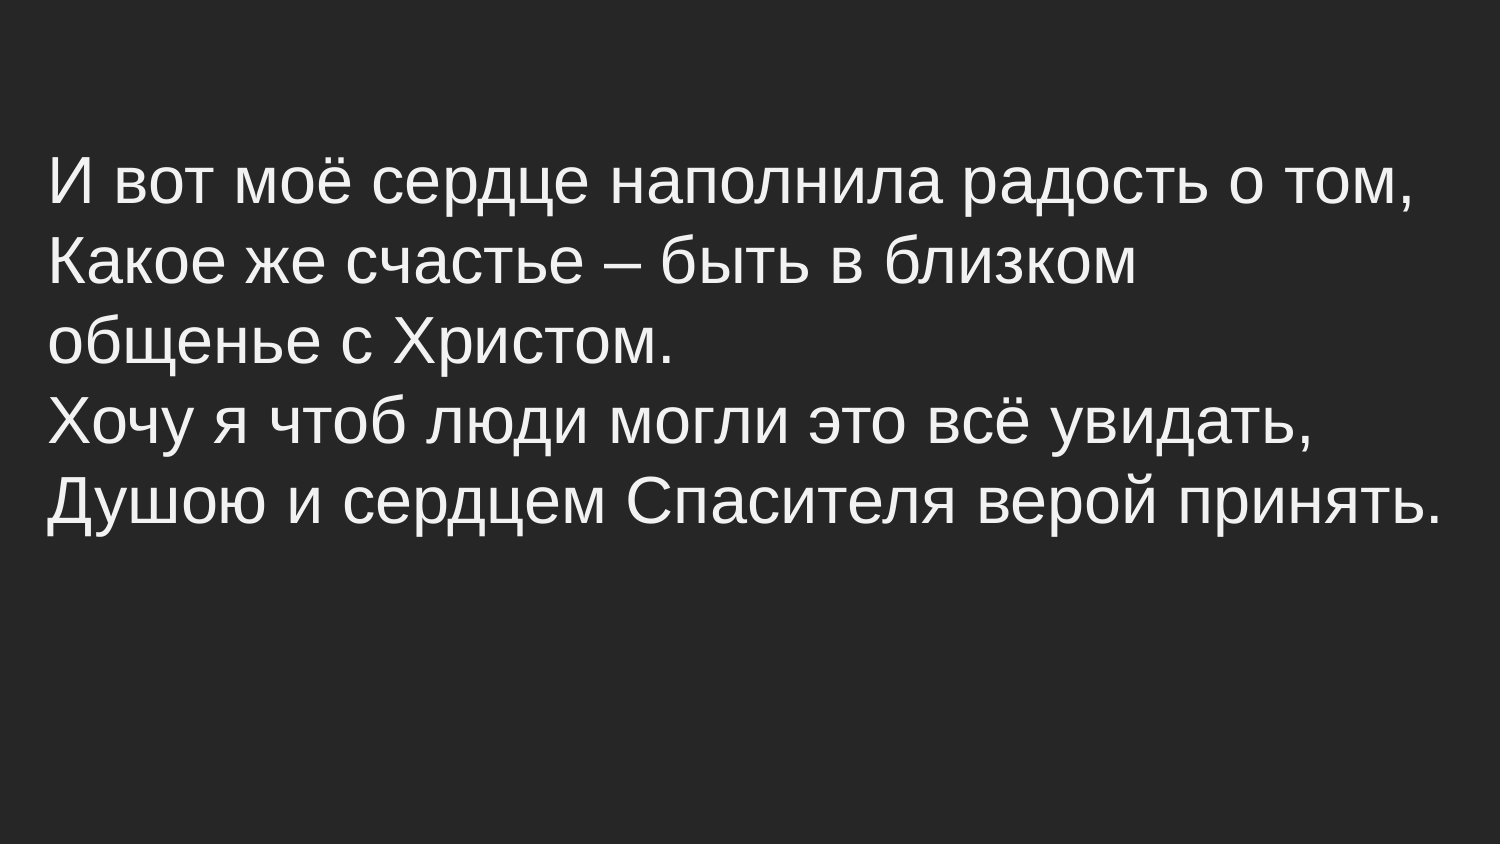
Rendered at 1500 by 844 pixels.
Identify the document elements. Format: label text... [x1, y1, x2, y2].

title И вот моё сердце наполнила радость о том, Какое же счастье – быть в близком общенье с Христом. Хочу я чтоб люди могли это всё увидать, Душою и сердцем Спасителя верой принять. [32, 129, 1500, 476]
